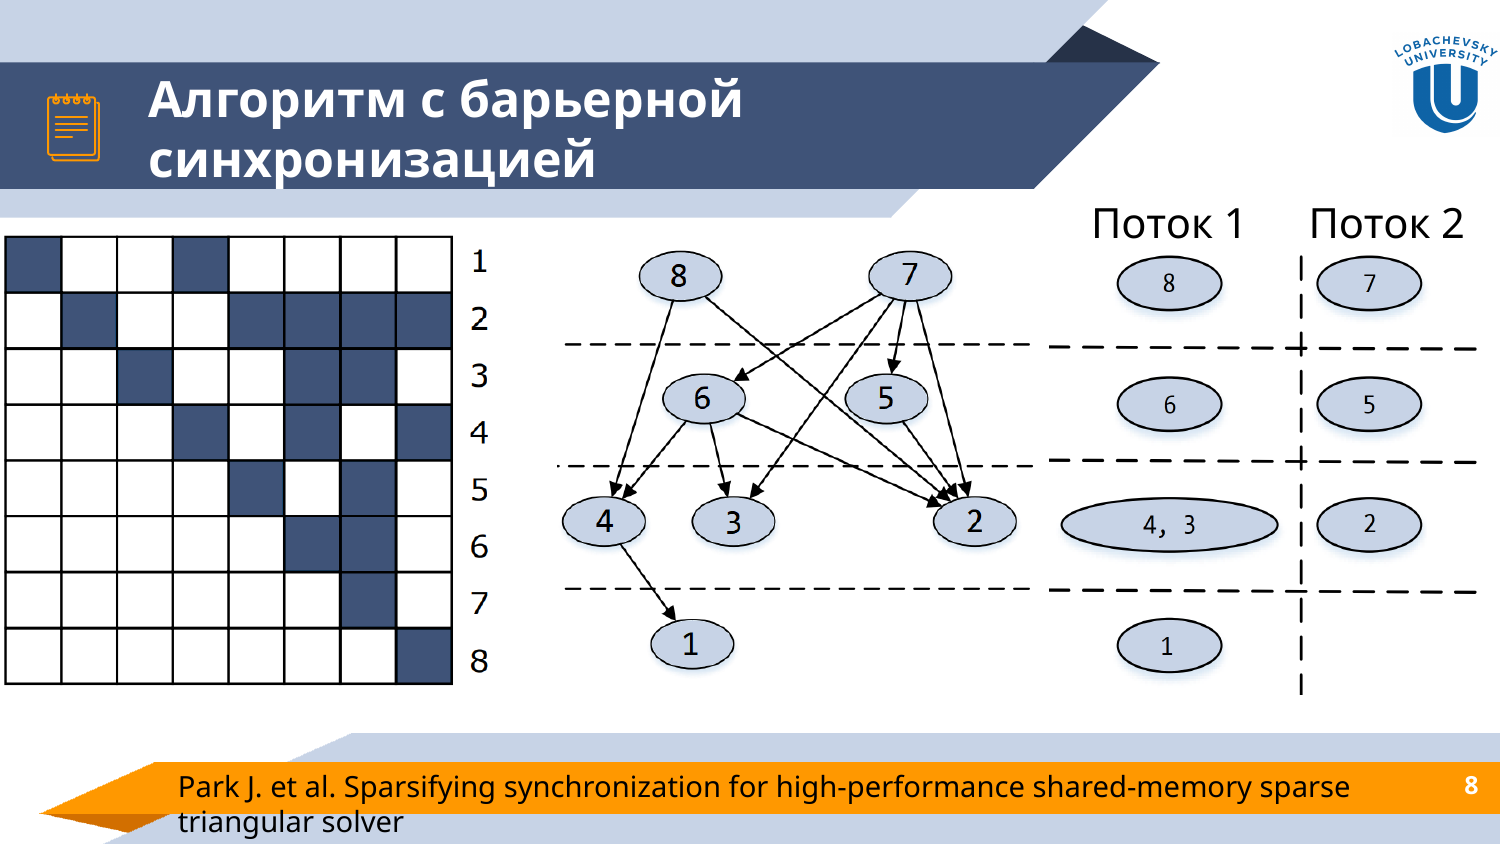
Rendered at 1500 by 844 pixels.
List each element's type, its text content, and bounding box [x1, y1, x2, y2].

picture [1392, 32, 1500, 137]
picture [1049, 244, 1494, 695]
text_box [47, 93, 100, 161]
picture [0, 225, 499, 695]
title Алгоритм с барьерной синхронизацией [133, 64, 997, 190]
text_box Поток 1 [1076, 189, 1263, 243]
picture [557, 225, 1036, 691]
text_box Поток 2 [1293, 189, 1480, 243]
picture [0, 716, 1500, 844]
